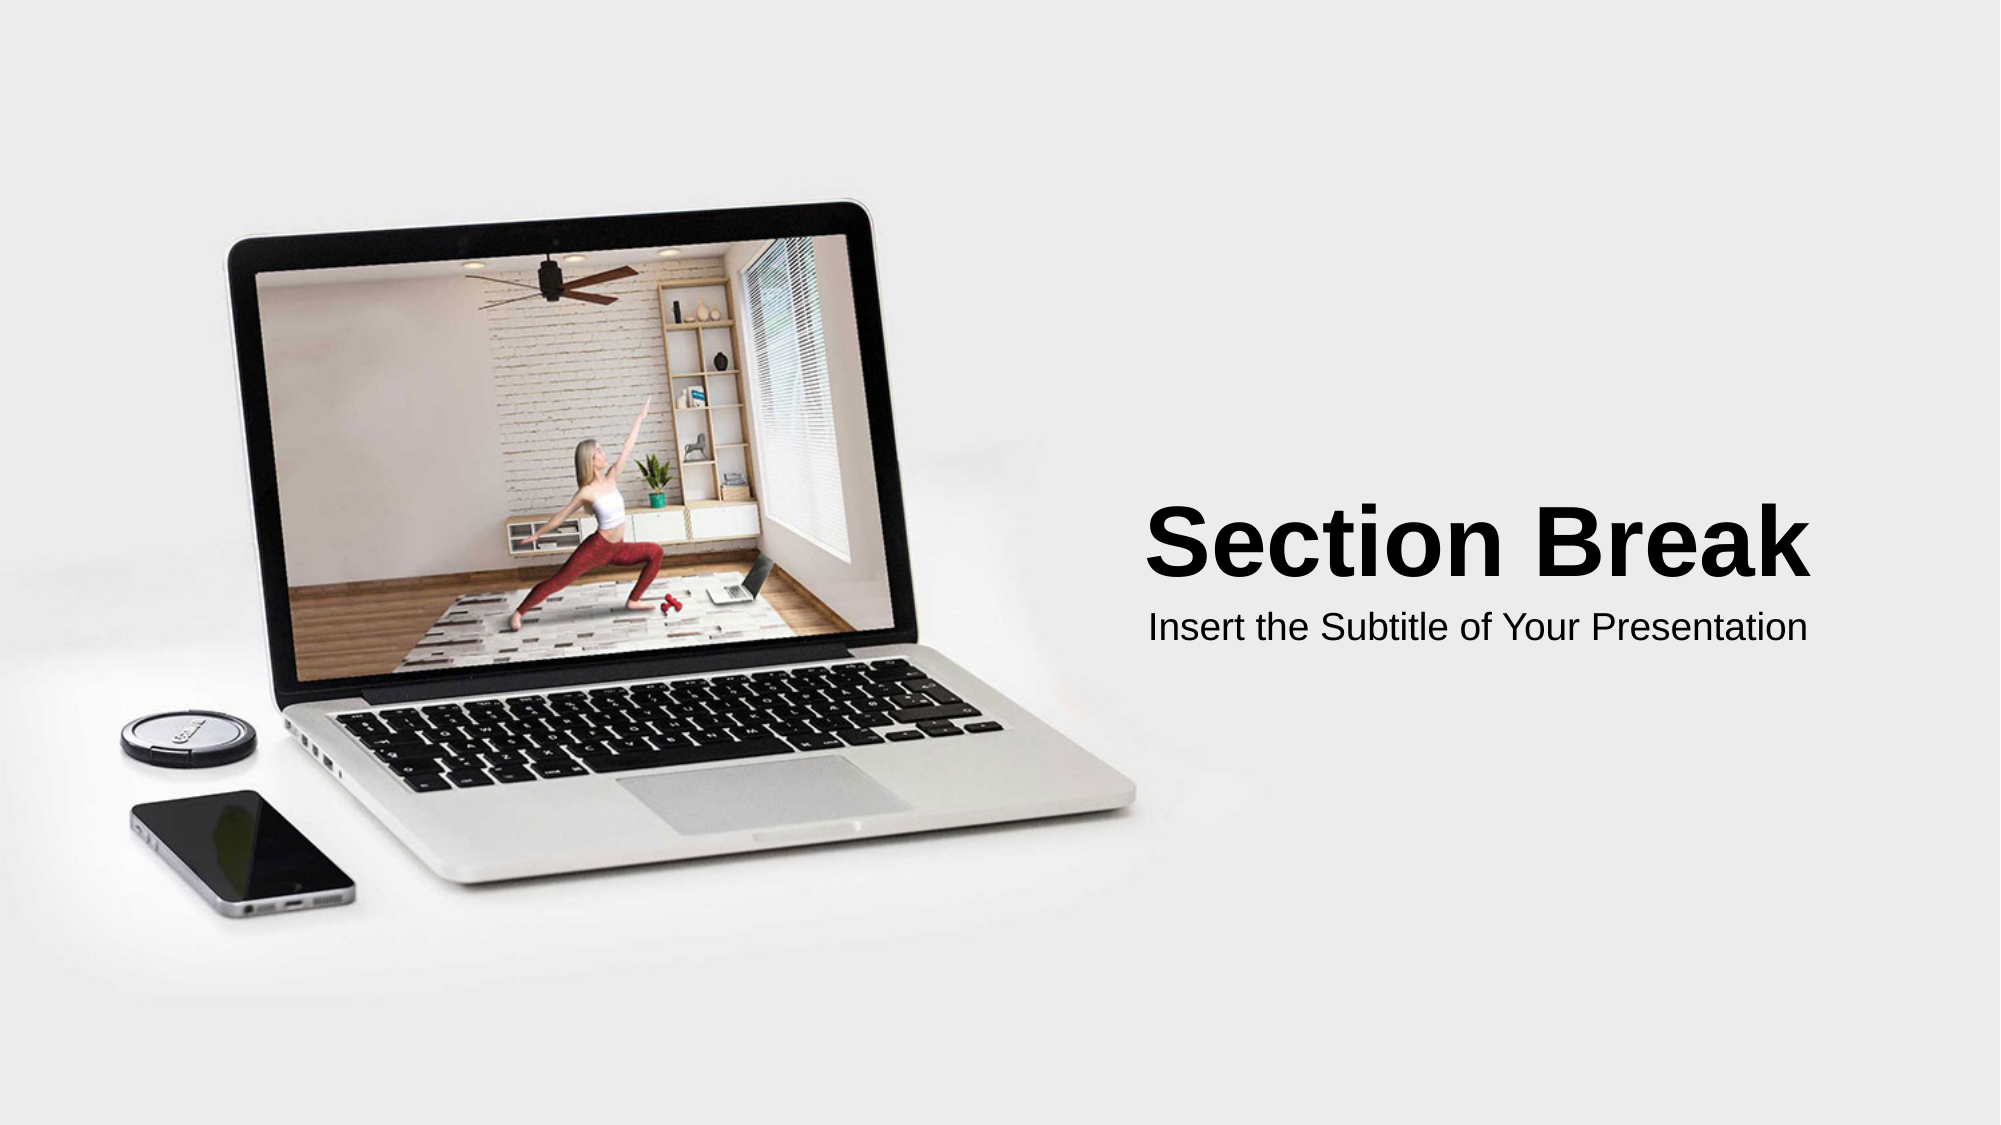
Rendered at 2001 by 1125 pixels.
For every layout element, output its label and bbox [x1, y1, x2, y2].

text_box [1129, 468, 1917, 657]
picture [0, 0, 2001, 1125]
